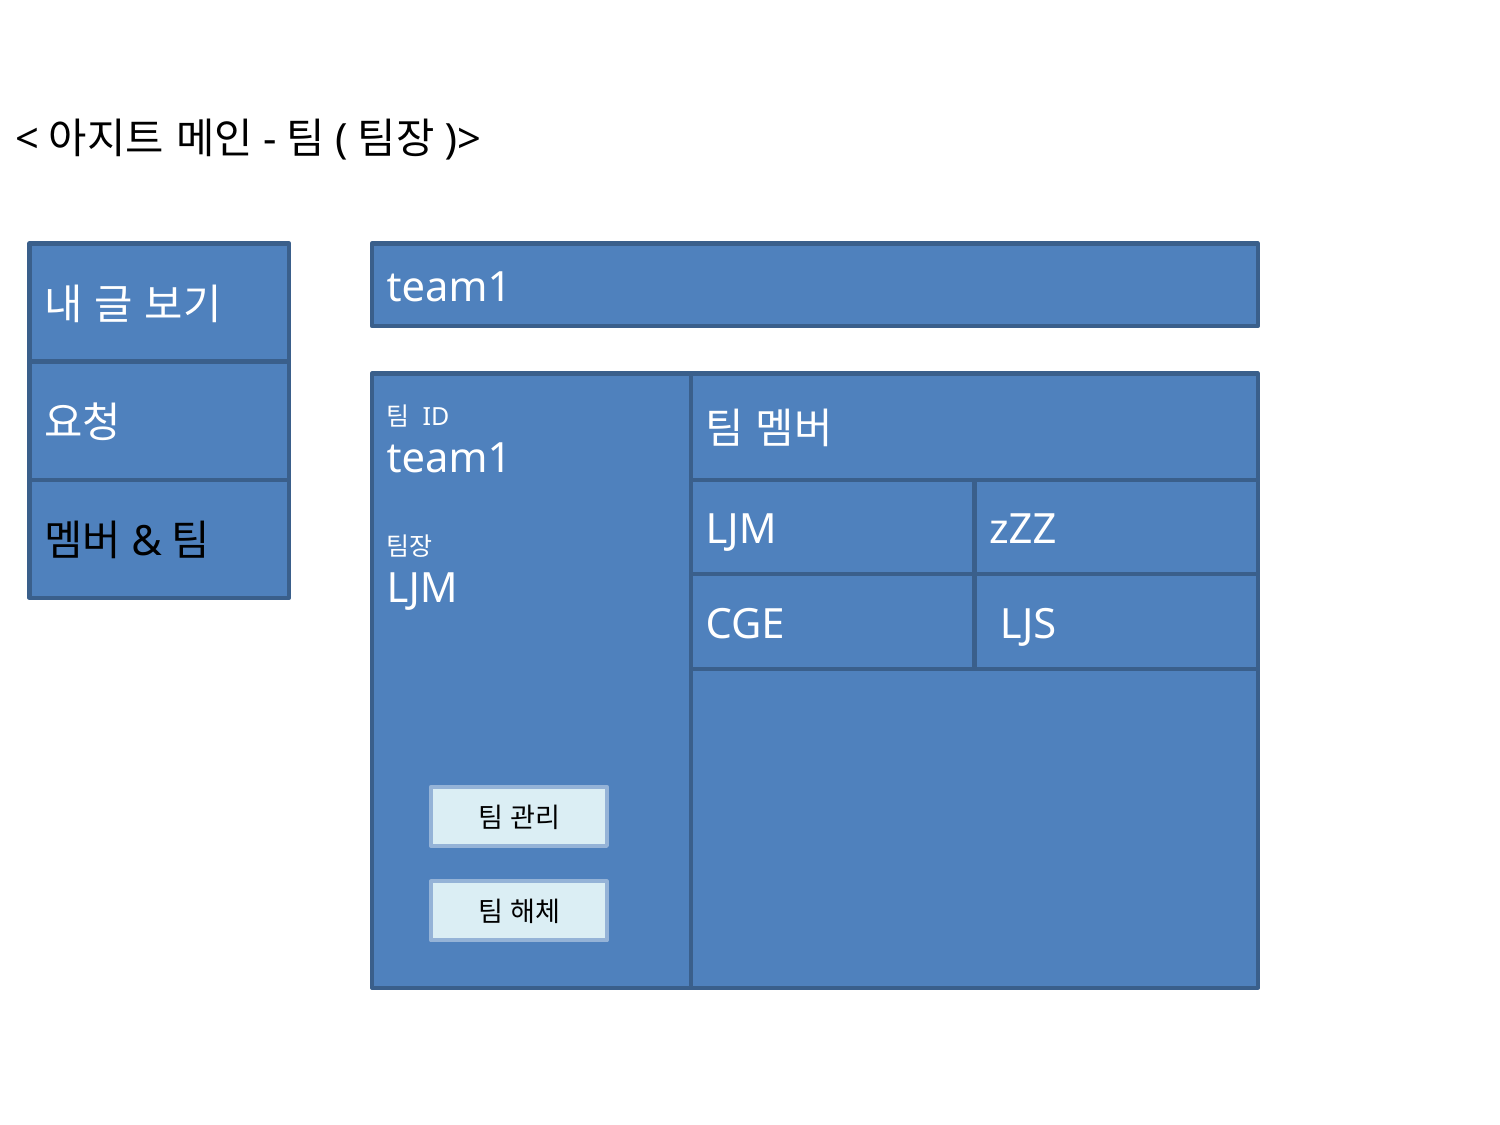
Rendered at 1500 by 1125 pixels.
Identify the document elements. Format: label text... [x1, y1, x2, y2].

text_box 팀 멤버 [689, 371, 1260, 478]
text_box [689, 667, 1260, 990]
text_box 멤버&팀 [27, 478, 291, 600]
text_box team1 [370, 241, 1260, 328]
text_box 팀 ID team1 팀장 LJM [370, 371, 689, 990]
text_box 팀 해체 [429, 879, 609, 942]
text_box 요청 [27, 360, 291, 478]
text_box <아지트 메인-팀(팀장)> [0, 78, 1365, 197]
text_box LJS [972, 572, 1260, 667]
text_box zZZ [977, 478, 1260, 572]
text_box CGE [689, 576, 972, 667]
text_box 팀 관리 [429, 785, 609, 848]
text_box 내 글 보기 [27, 241, 291, 360]
text_box LJM [689, 478, 977, 576]
